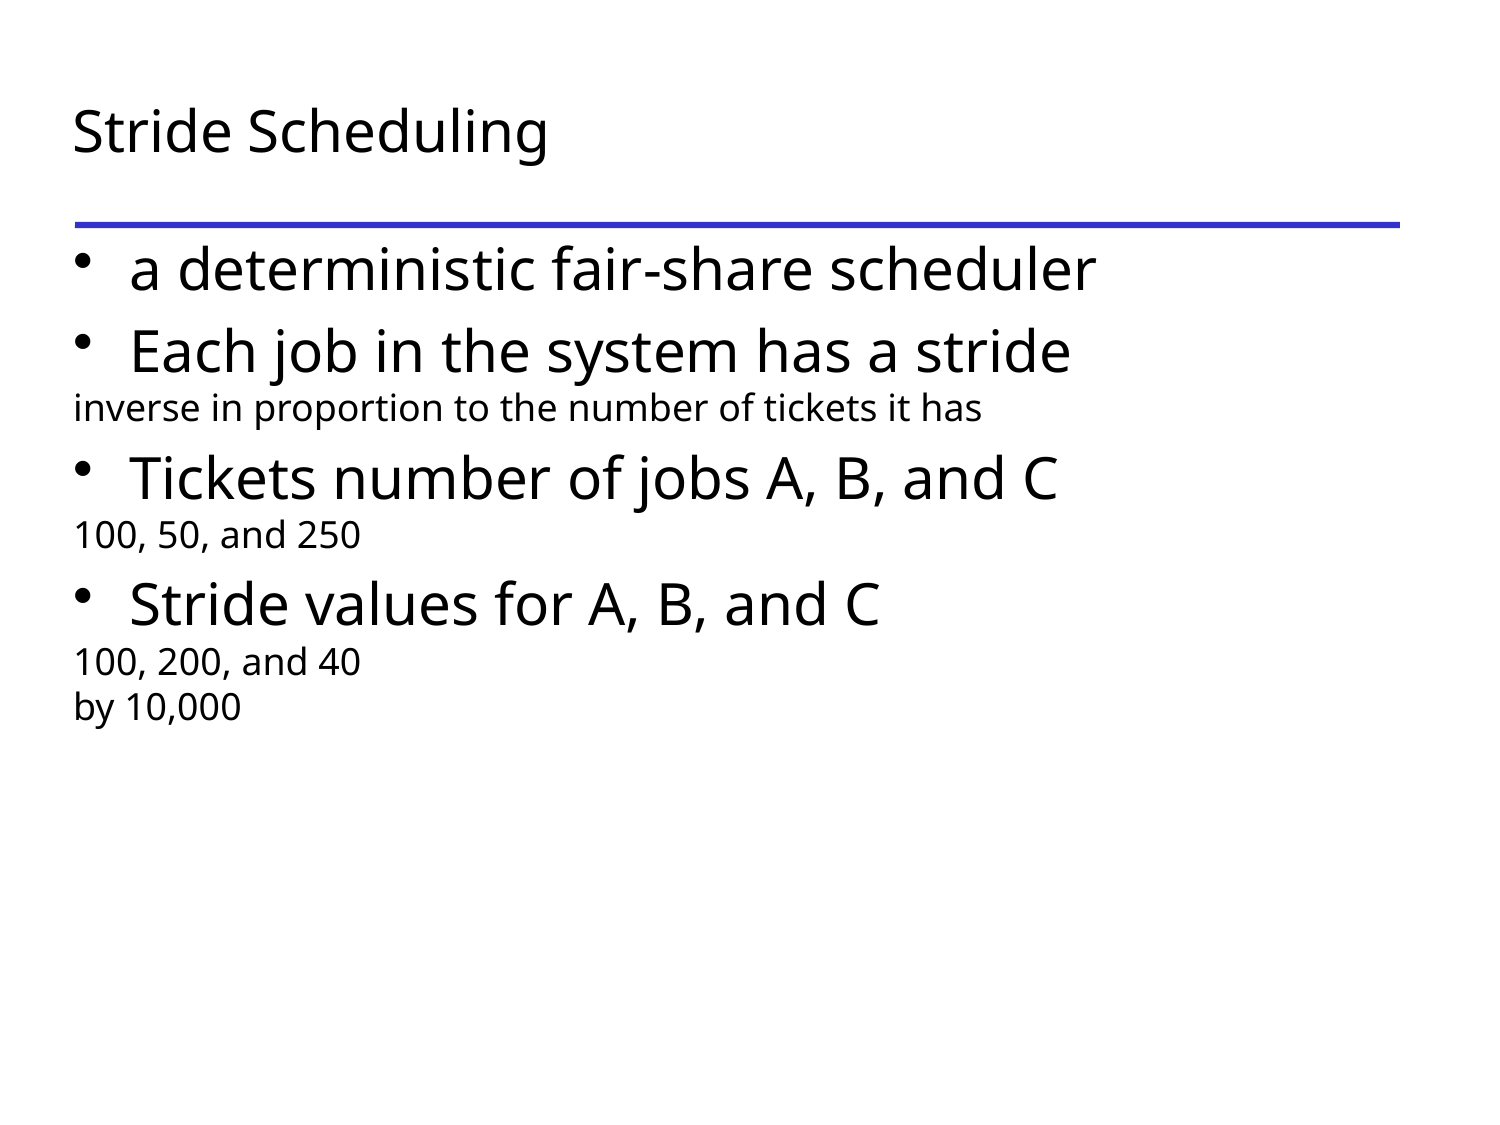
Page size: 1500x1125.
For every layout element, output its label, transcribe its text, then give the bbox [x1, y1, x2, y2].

title Stride Scheduling [57, 87, 1363, 182]
list a deterministic fair-share scheduler Each job in the system has a stride inverse in proportion to the number of tickets it has Tickets number of jobs A, B, and C 100, 50, and 250 Stride values for A, B, and C 100, 200, and 40 by 10,000 [58, 224, 1438, 1038]
